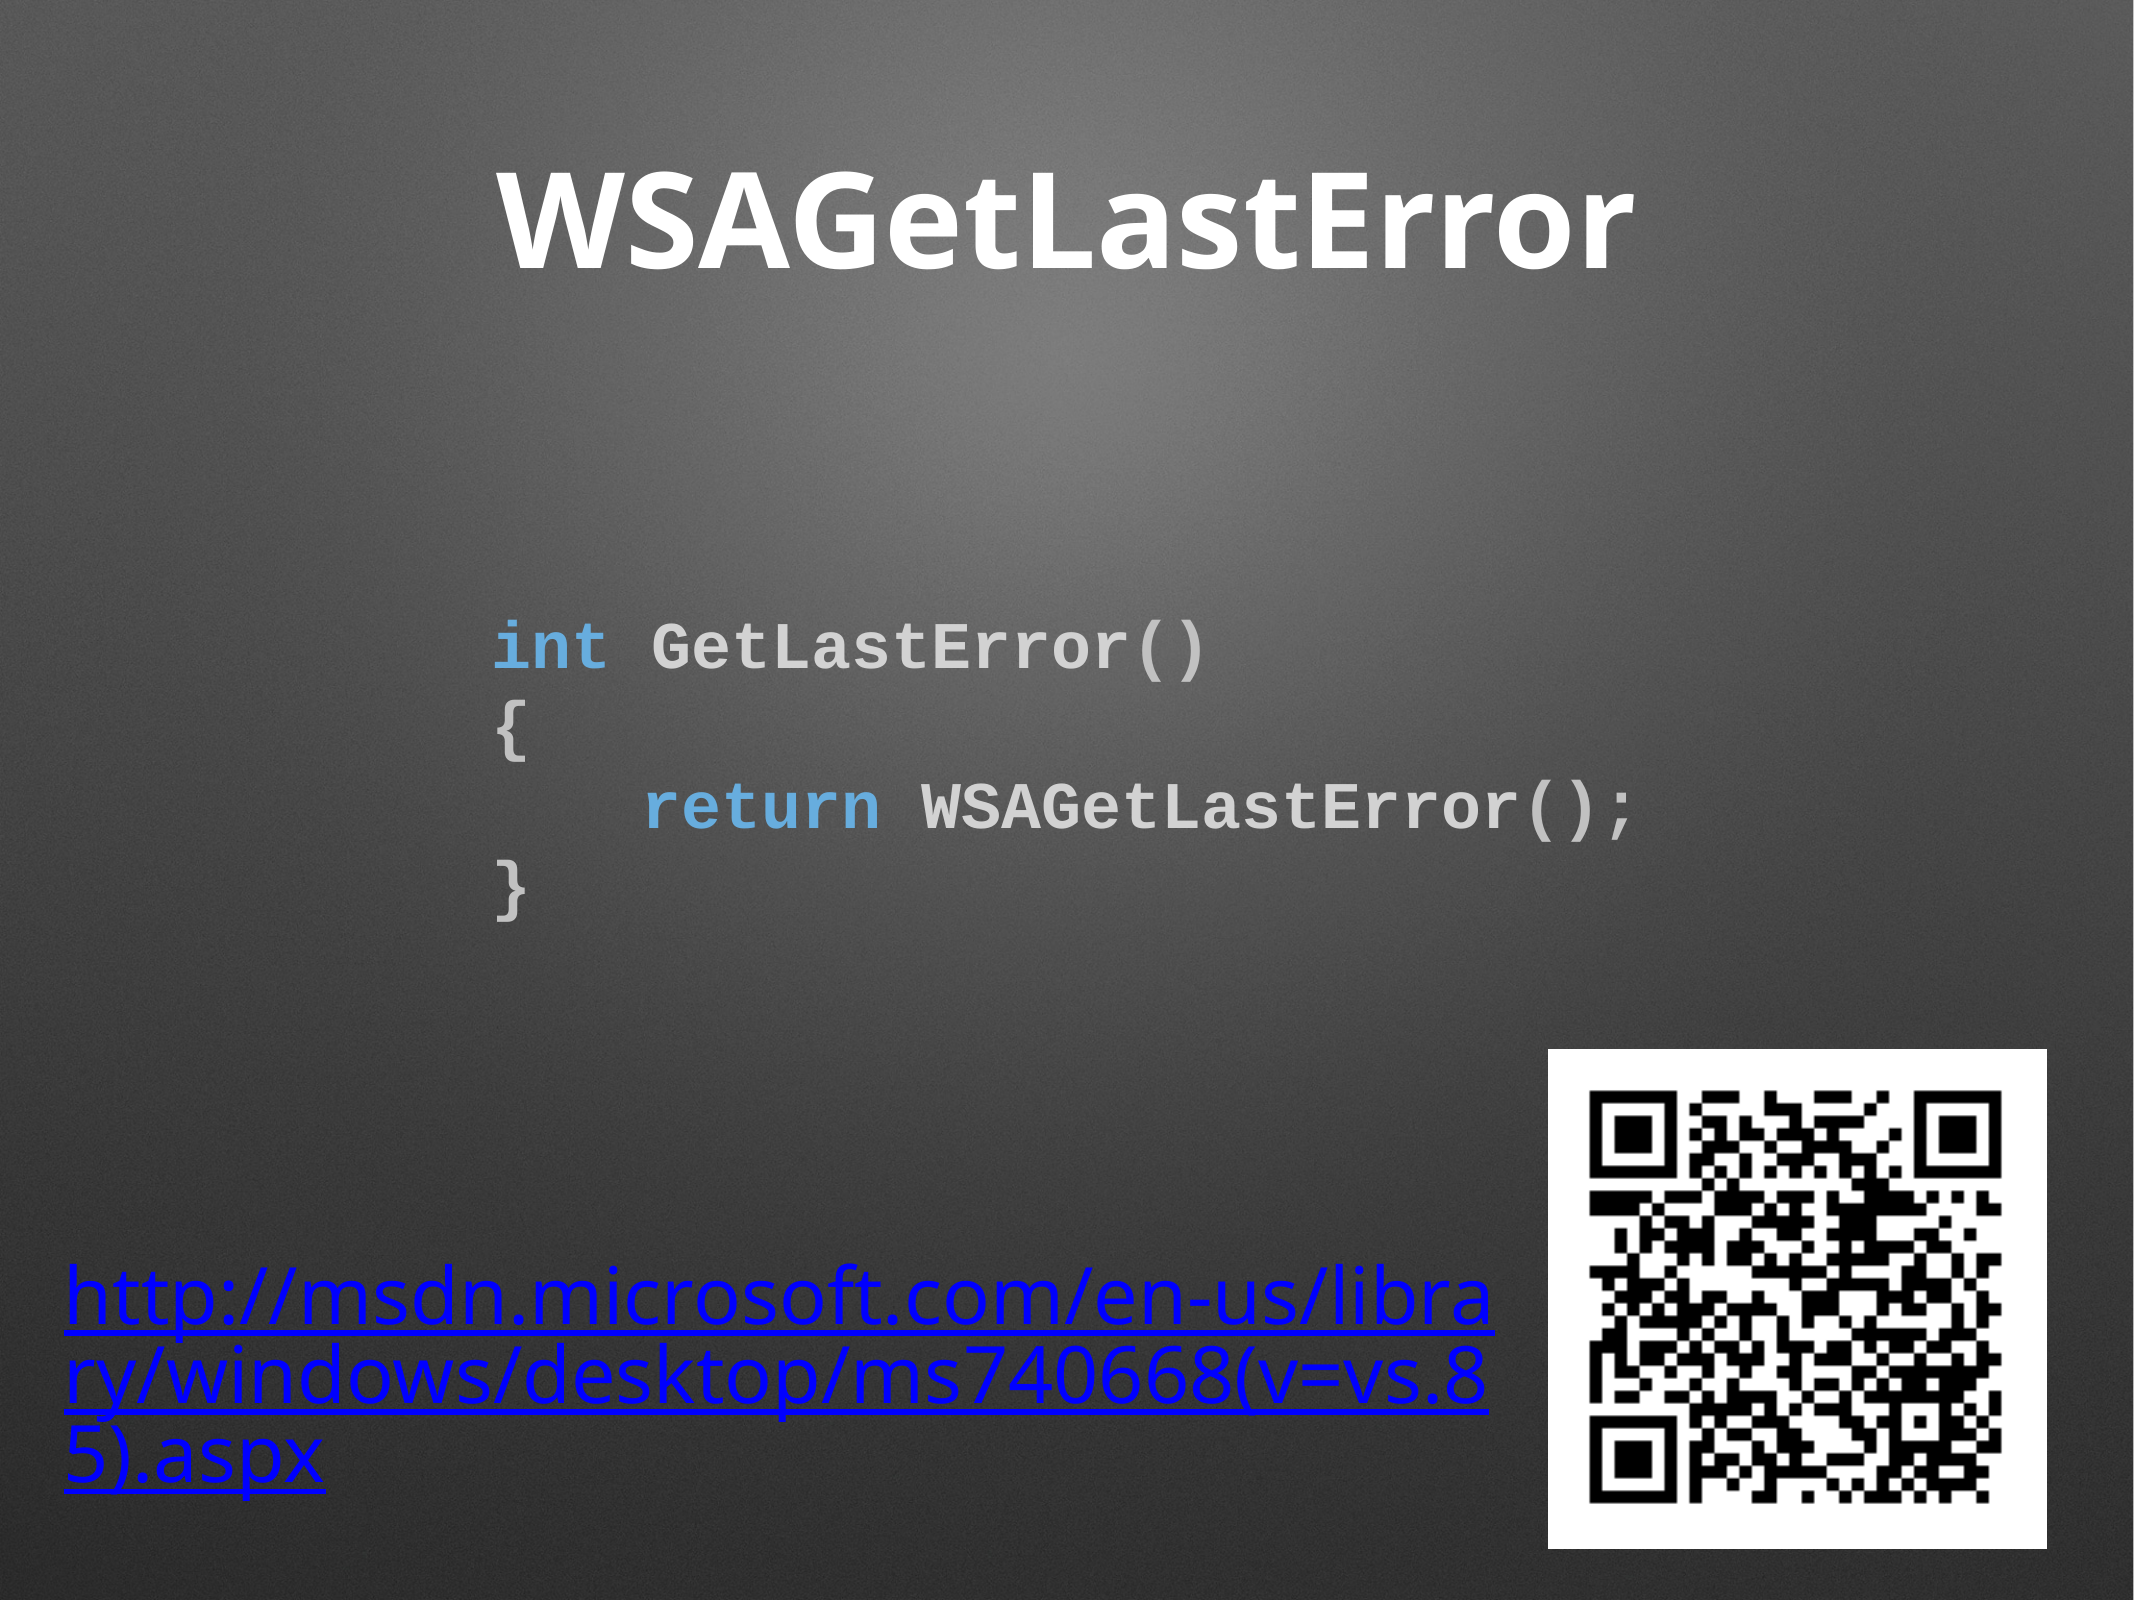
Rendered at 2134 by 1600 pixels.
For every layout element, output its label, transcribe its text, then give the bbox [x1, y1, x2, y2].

text_box int GetLastError() { return WSAGetLastError(); } [483, 593, 1650, 930]
title WSAGetLastError [124, 39, 2009, 393]
picture [0, 0, 2134, 1600]
text_box http://msdn.microsoft.com/en-us/library/windows/desktop/ms740668(v=vs.85).aspx [55, 1236, 1525, 1362]
